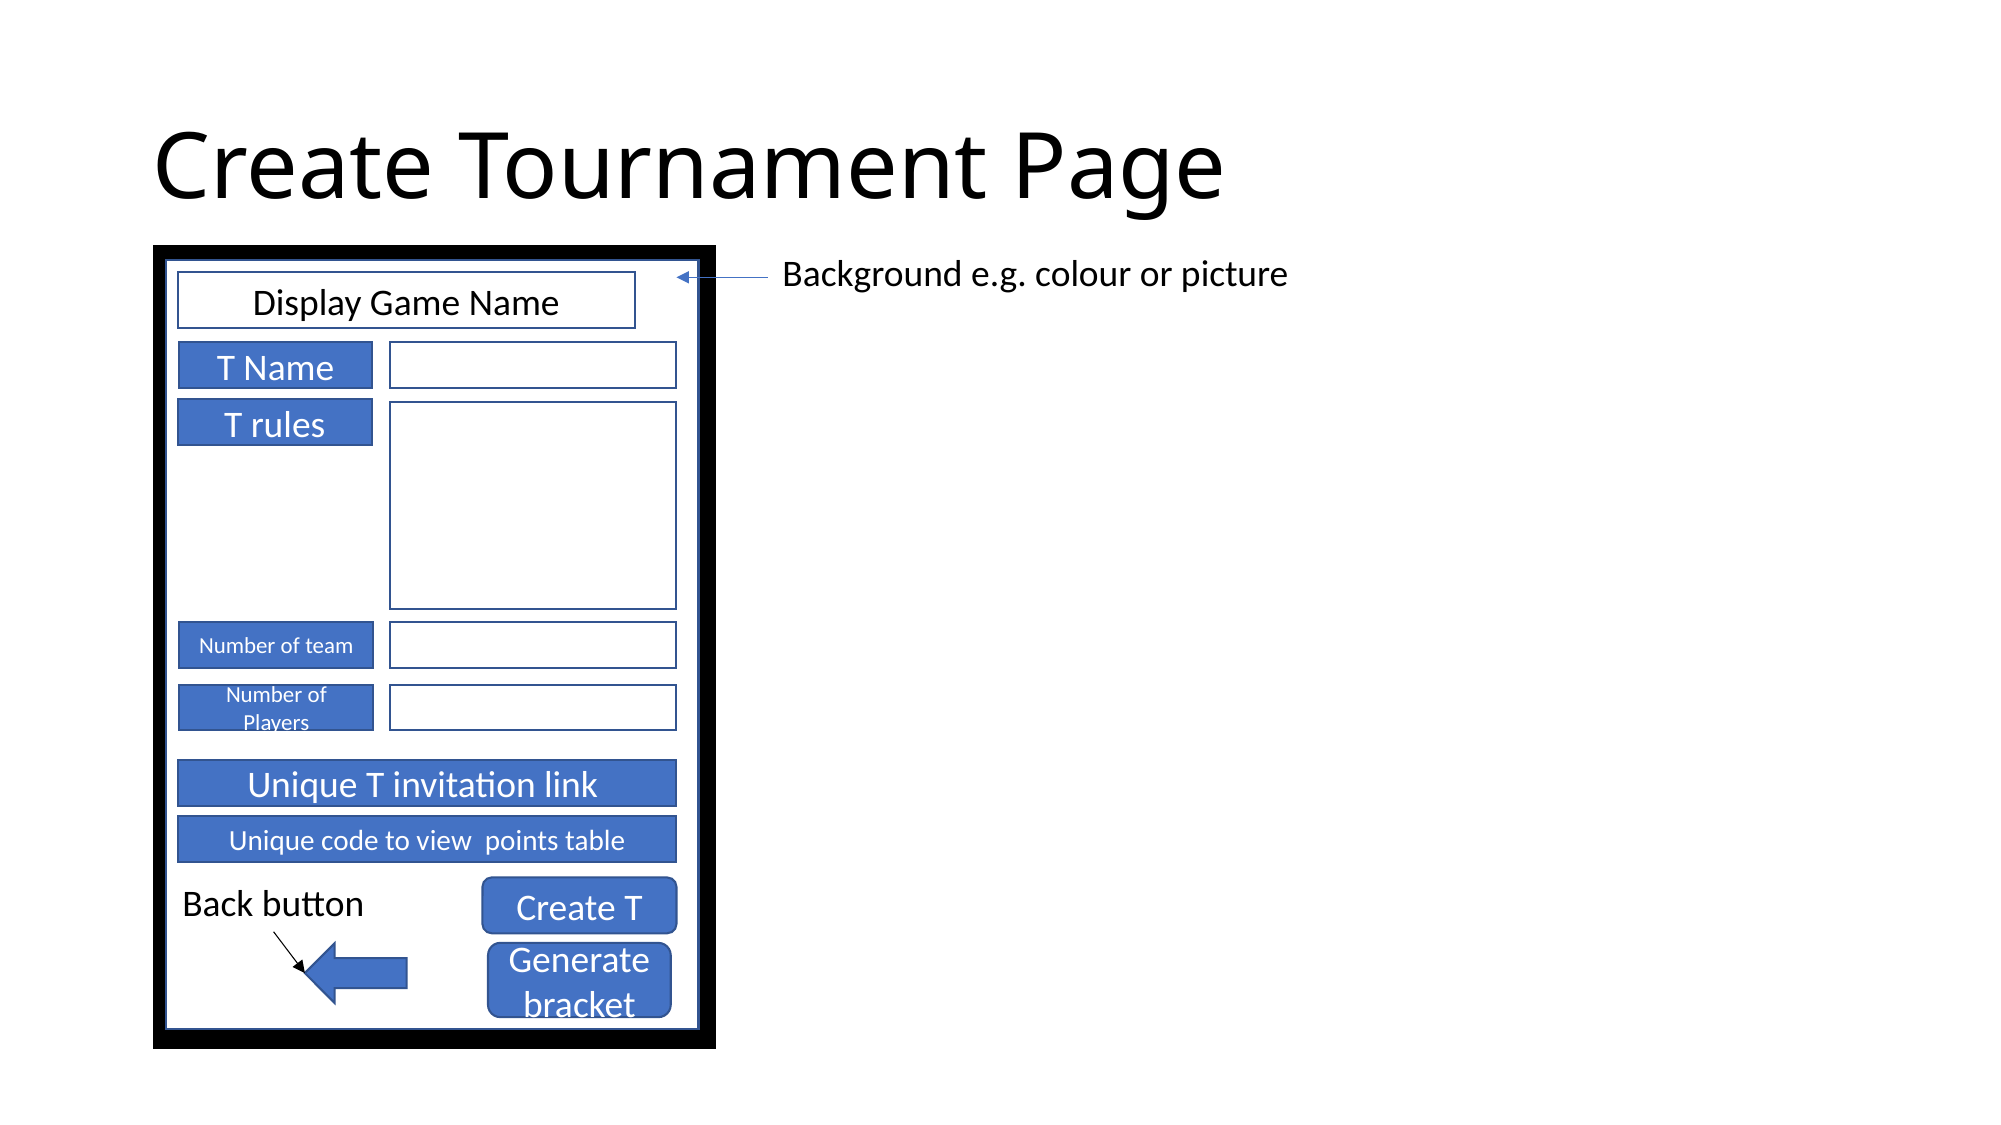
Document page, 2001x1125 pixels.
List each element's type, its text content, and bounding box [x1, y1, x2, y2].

text_box [389, 401, 677, 610]
text_box [165, 259, 700, 1030]
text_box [273, 932, 305, 974]
text_box Number of team [178, 621, 374, 669]
text_box T rules [177, 398, 373, 446]
text_box [153, 245, 716, 1049]
text_box Unique T invitation link [177, 759, 677, 807]
text_box Number of Players [178, 684, 374, 731]
text_box [389, 684, 677, 731]
text_box [304, 940, 408, 1006]
text_box [389, 621, 677, 669]
text_box Back button [167, 872, 380, 932]
title Create Tournament Page [137, 59, 1863, 278]
text_box Display Game Name [177, 271, 636, 329]
text_box Unique code to view points table [177, 815, 677, 863]
text_box [389, 341, 677, 389]
text_box Generate bracket [486, 941, 672, 1019]
text_box Create T [481, 876, 678, 935]
text_box Background e.g. colour or picture [767, 241, 1320, 302]
text_box T Name [178, 341, 373, 389]
